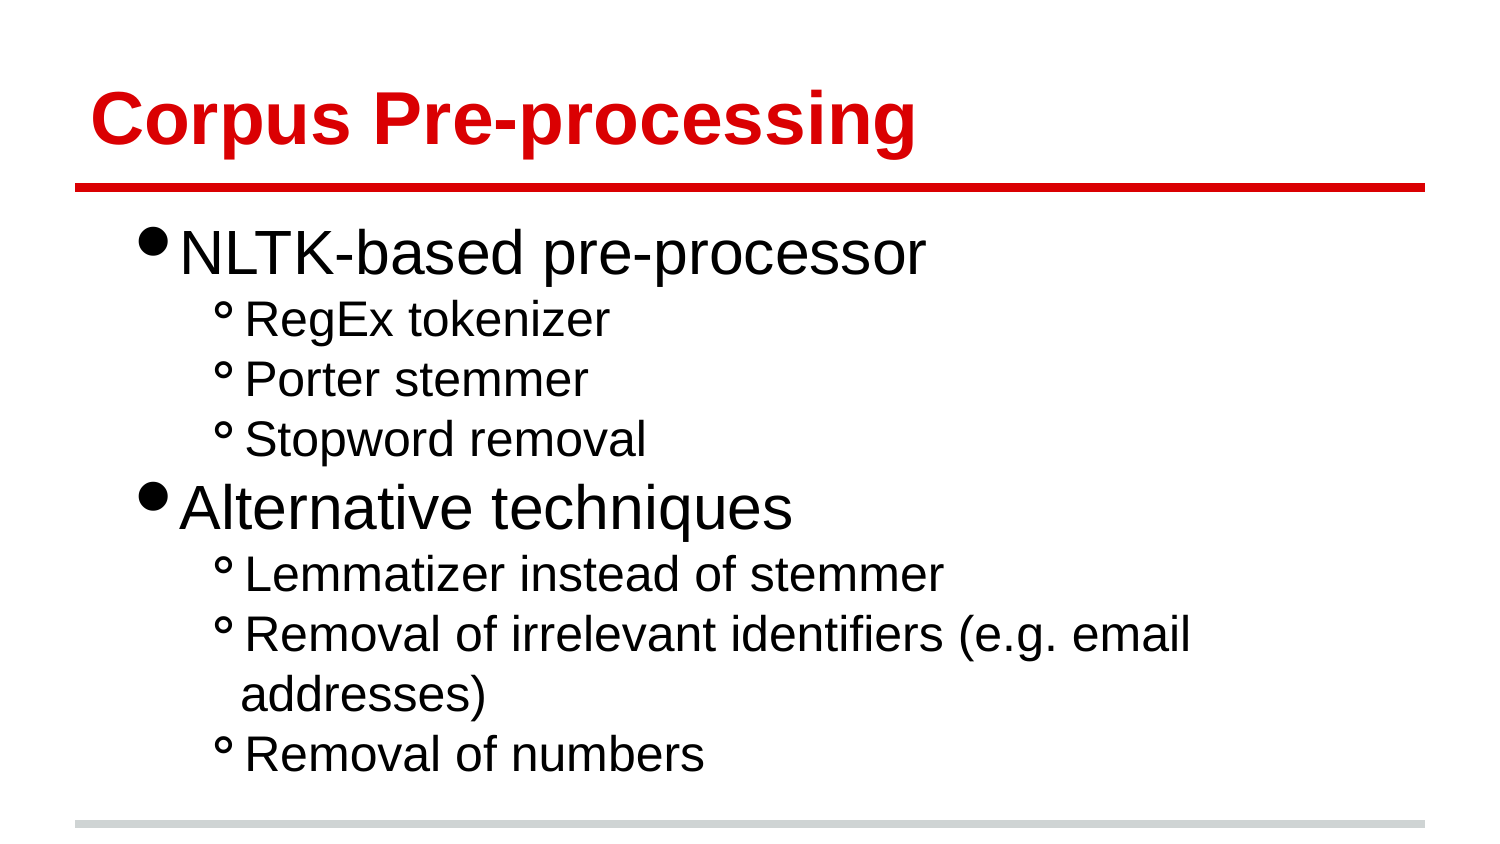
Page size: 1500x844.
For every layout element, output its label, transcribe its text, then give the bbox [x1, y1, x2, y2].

list NLTK-based pre-processor RegEx tokenizer Porter stemmer Stopword removal Alternative techniques Lemmatizer instead of stemmer Removal of irrelevant identifiers (e.g. email addresses) Removal of numbers [75, 196, 1425, 808]
title Corpus Pre-processing [75, 33, 1425, 175]
